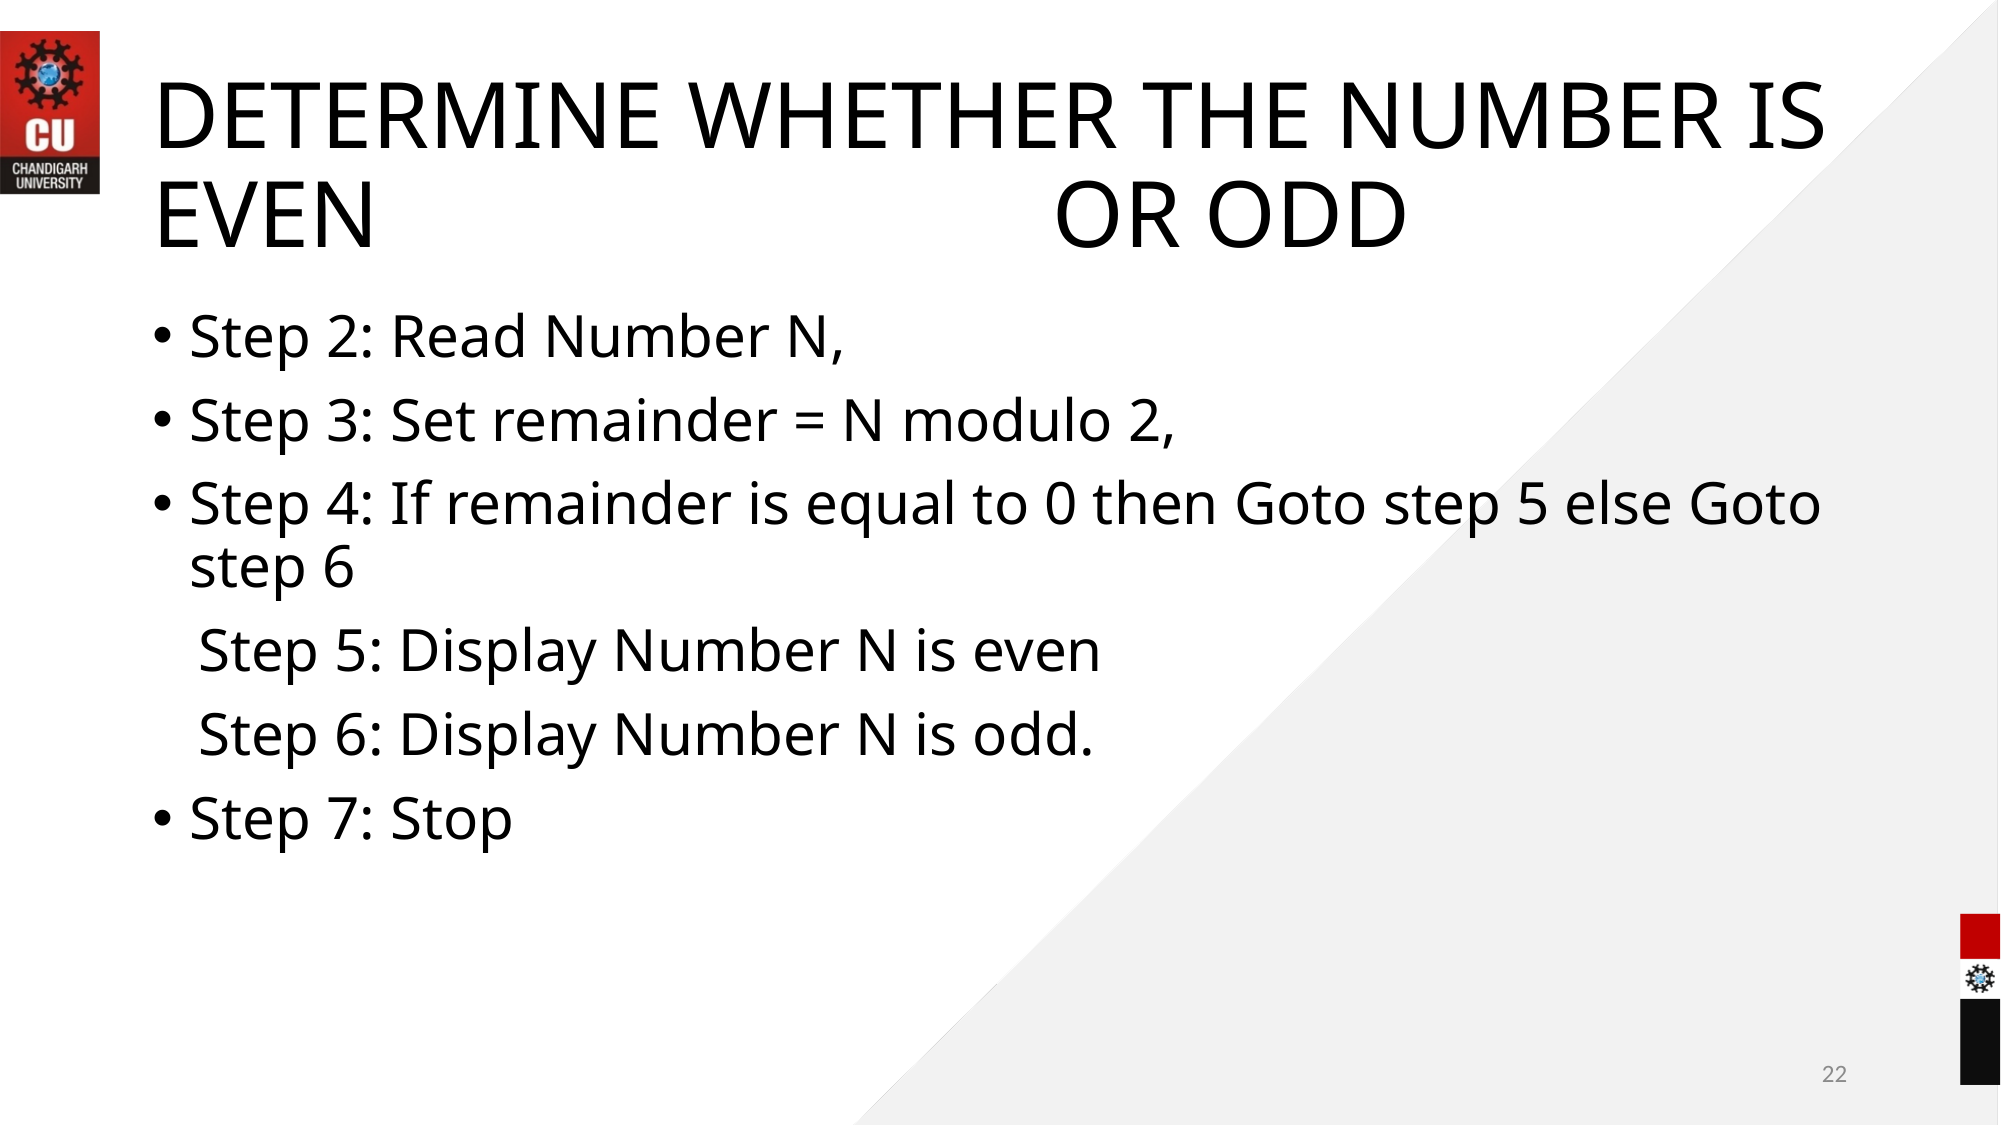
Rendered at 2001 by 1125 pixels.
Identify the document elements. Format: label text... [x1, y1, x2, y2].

title DETERMINE WHETHER THE NUMBER IS EVEN OR ODD [137, 59, 1863, 278]
list Step 2: Read Number N, Step 3: Set remainder = N modulo 2, Step 4: If remainder is equal to 0 then Goto step 5 else Goto step 6 Step 5: Display Number N is even Step 6: Display Number N is odd. Step 7: Stop [137, 299, 1863, 1014]
slide_number 22 [1412, 1042, 1863, 1103]
picture [0, 0, 2001, 1125]
